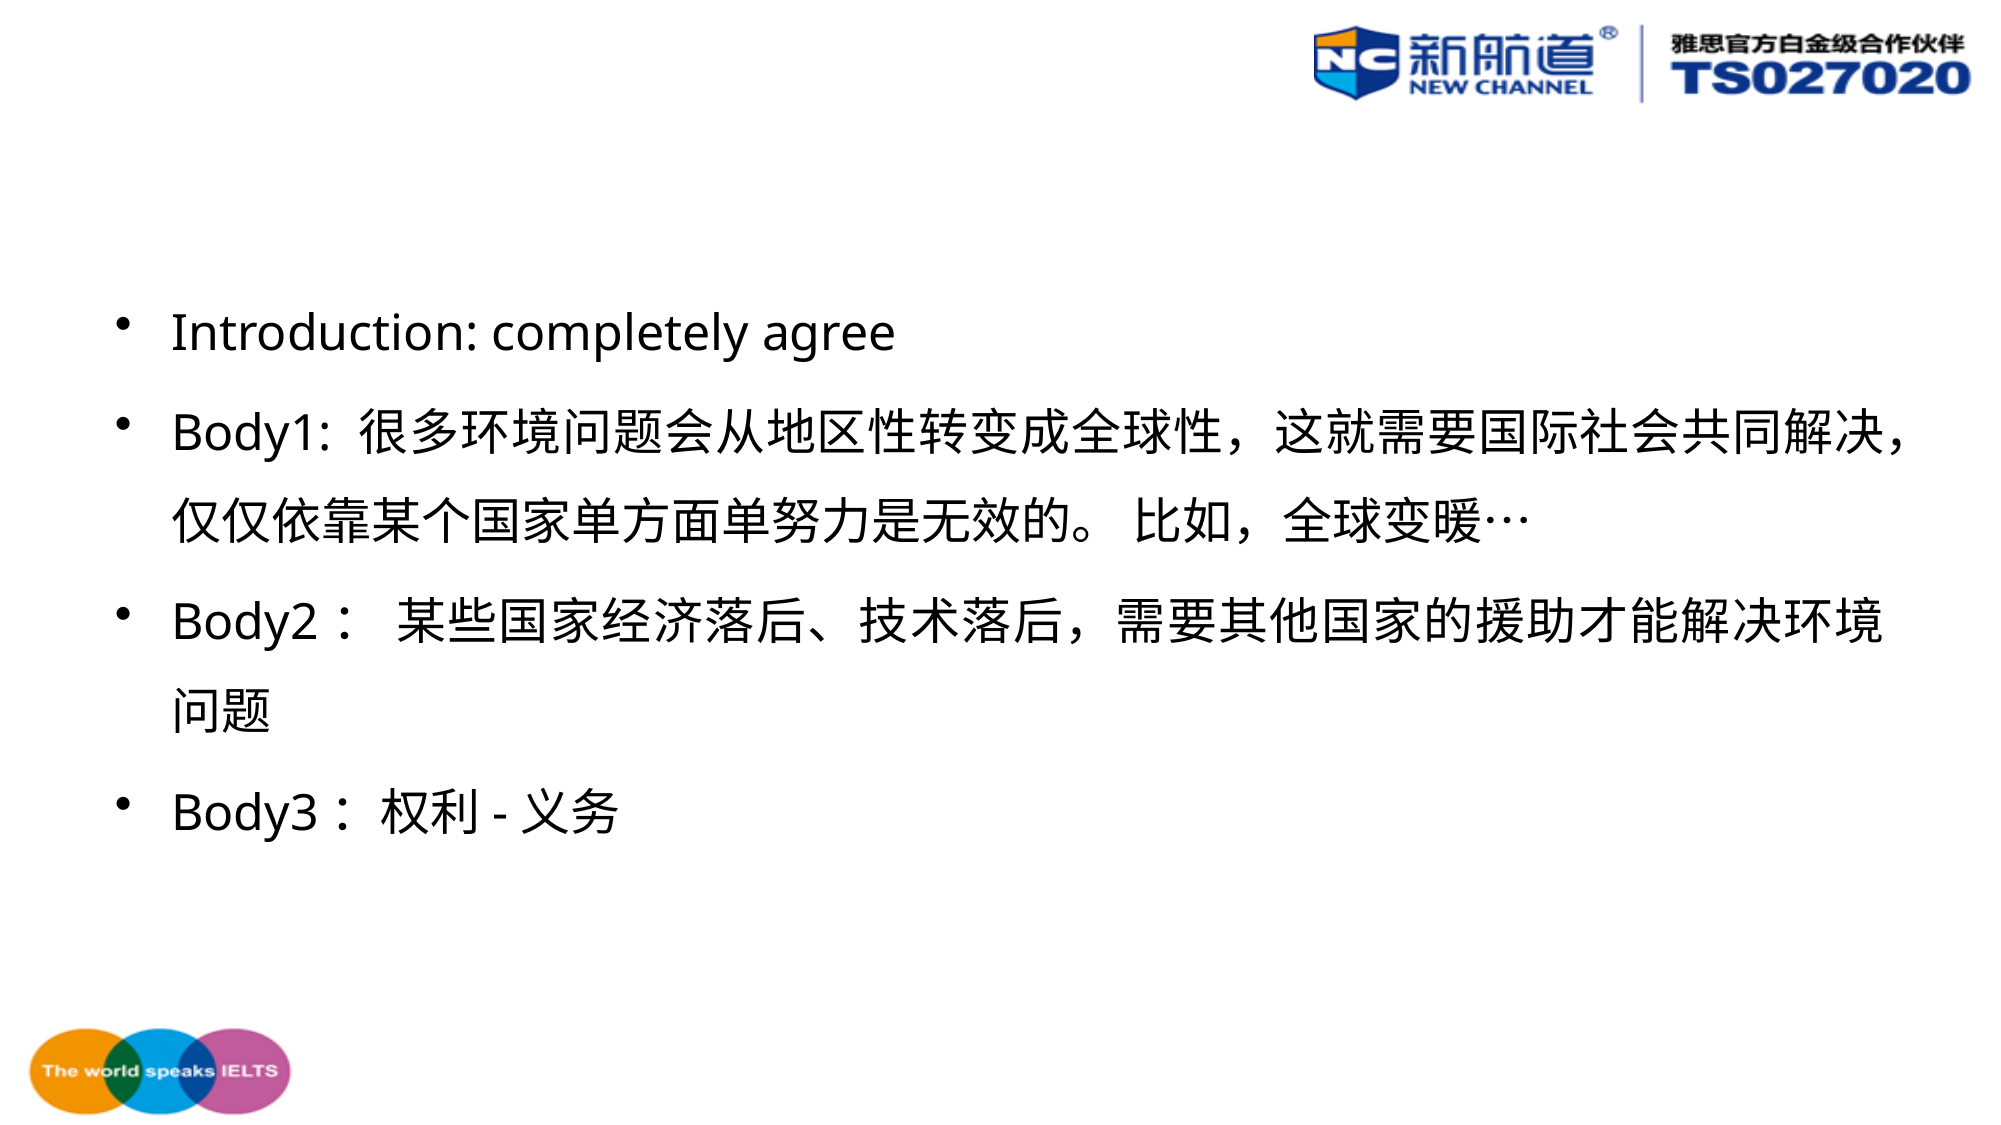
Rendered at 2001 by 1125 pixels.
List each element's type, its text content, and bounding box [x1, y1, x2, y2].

picture [4, 1024, 311, 1122]
picture [1314, 4, 1984, 113]
list Introduction: completely agree Body1: 很多环境问题会从地区性转变成全球性，这就需要国际社会共同解决，仅仅依靠某个国家单方面单努力是无效的。 比如，全球变暖… Body2： 某些国家经济落后、技术落后，需要其他国家的援助才能解决环境问题 Body3：权利-义务 [99, 262, 1900, 1005]
